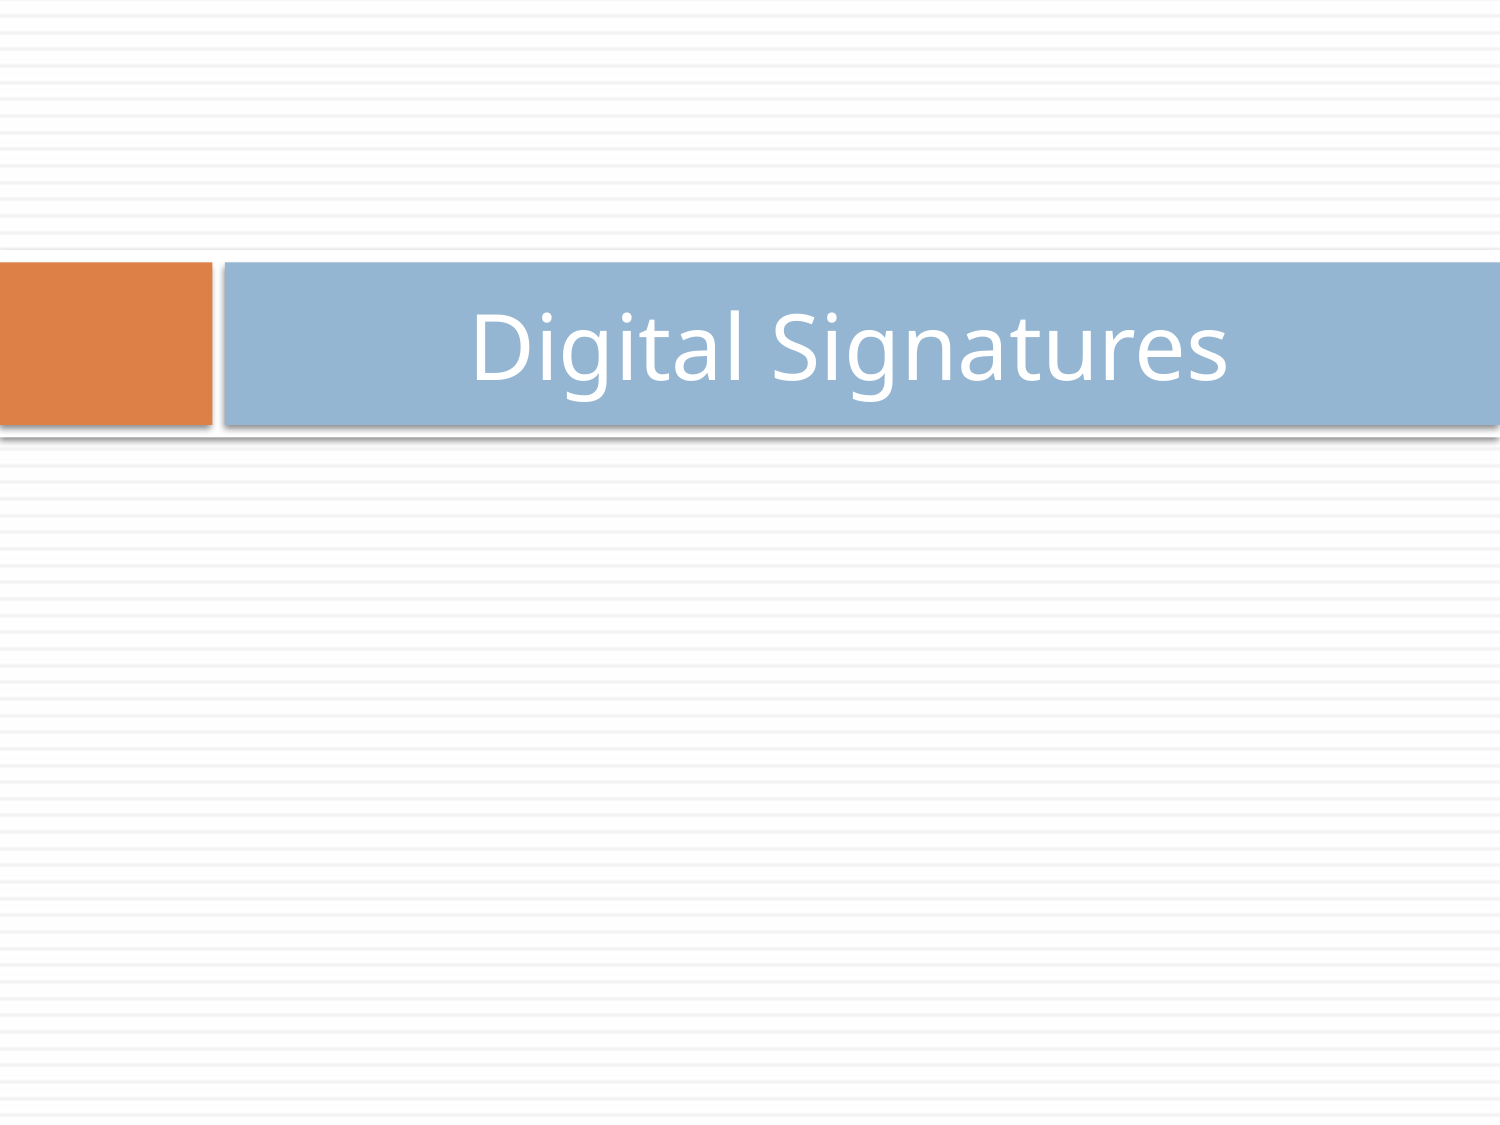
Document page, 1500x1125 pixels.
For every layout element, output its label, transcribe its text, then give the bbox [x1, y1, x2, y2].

title Digital Signatures [225, 262, 1475, 425]
